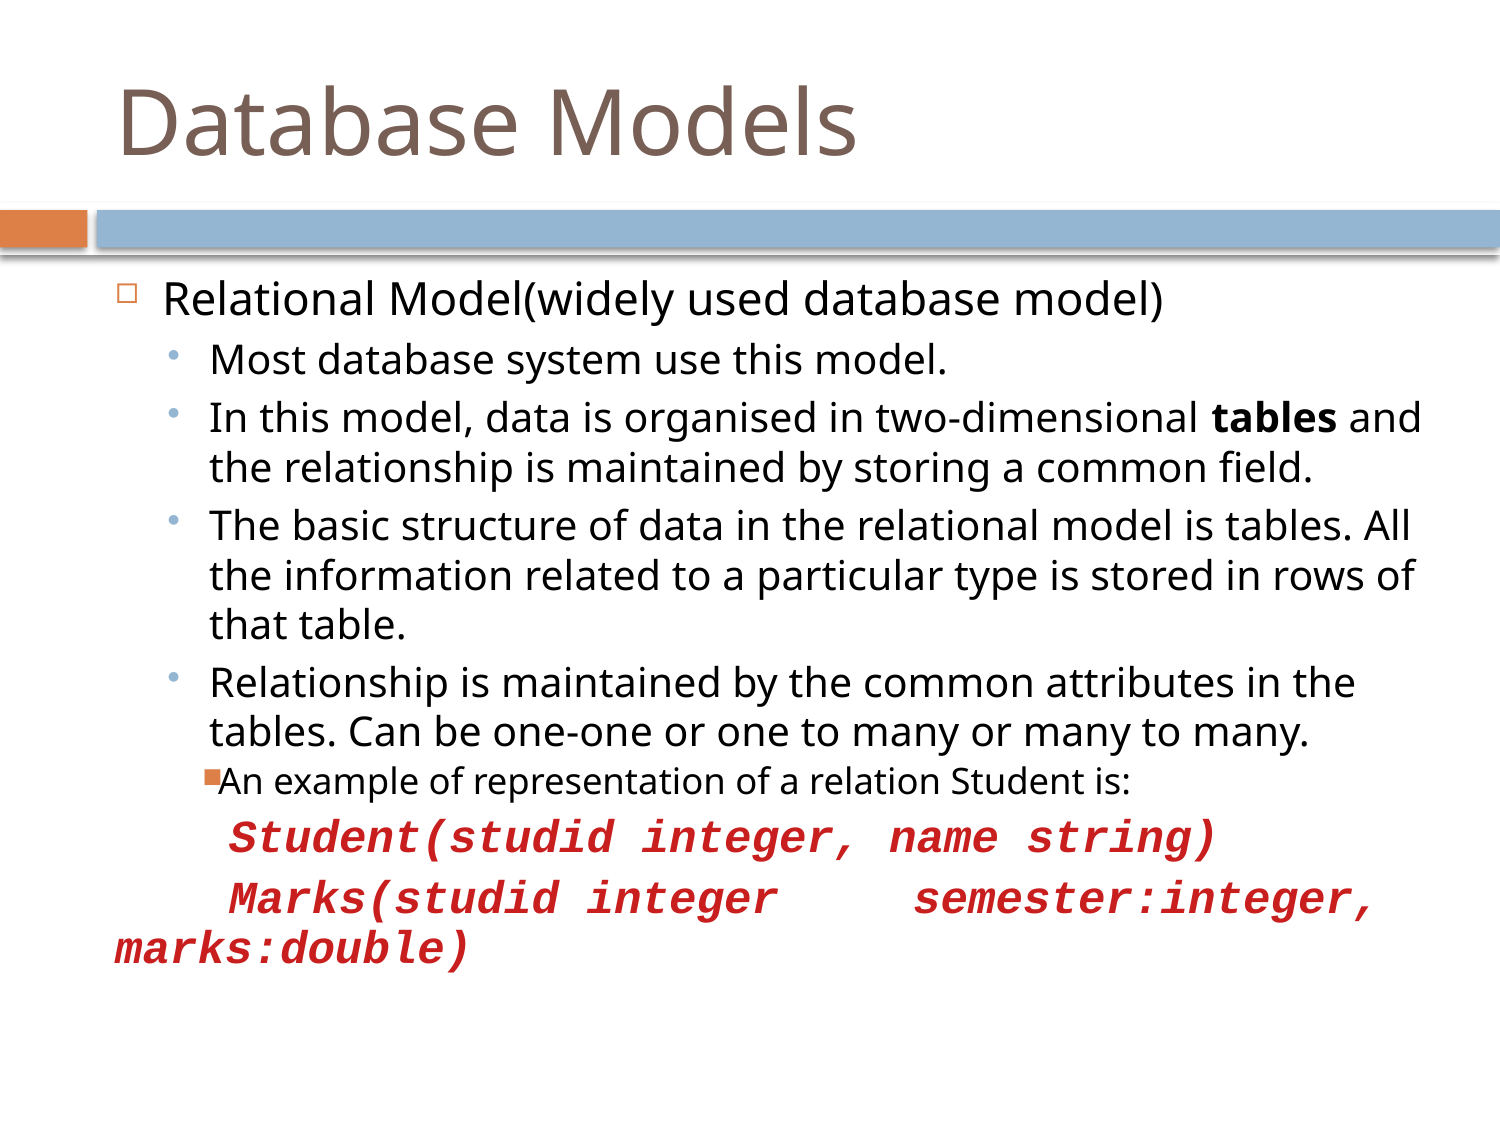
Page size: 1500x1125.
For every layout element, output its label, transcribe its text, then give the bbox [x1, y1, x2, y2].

list Relational Model(widely used database model) Most database system use this model. In this model, data is organised in two-dimensional tables and the relationship is maintained by storing a common field. The basic structure of data in the relational model is tables. All the information related to a particular type is stored in rows of that table. Relationship is maintained by the common attributes in the tables. Can be one-one or one to many or many to many. An example of representation of a relation Student is: Student(studid integer, name string) Marks(studid integer semester:integer, marks:double) [100, 262, 1438, 1000]
title Database Models [100, 37, 1438, 200]
